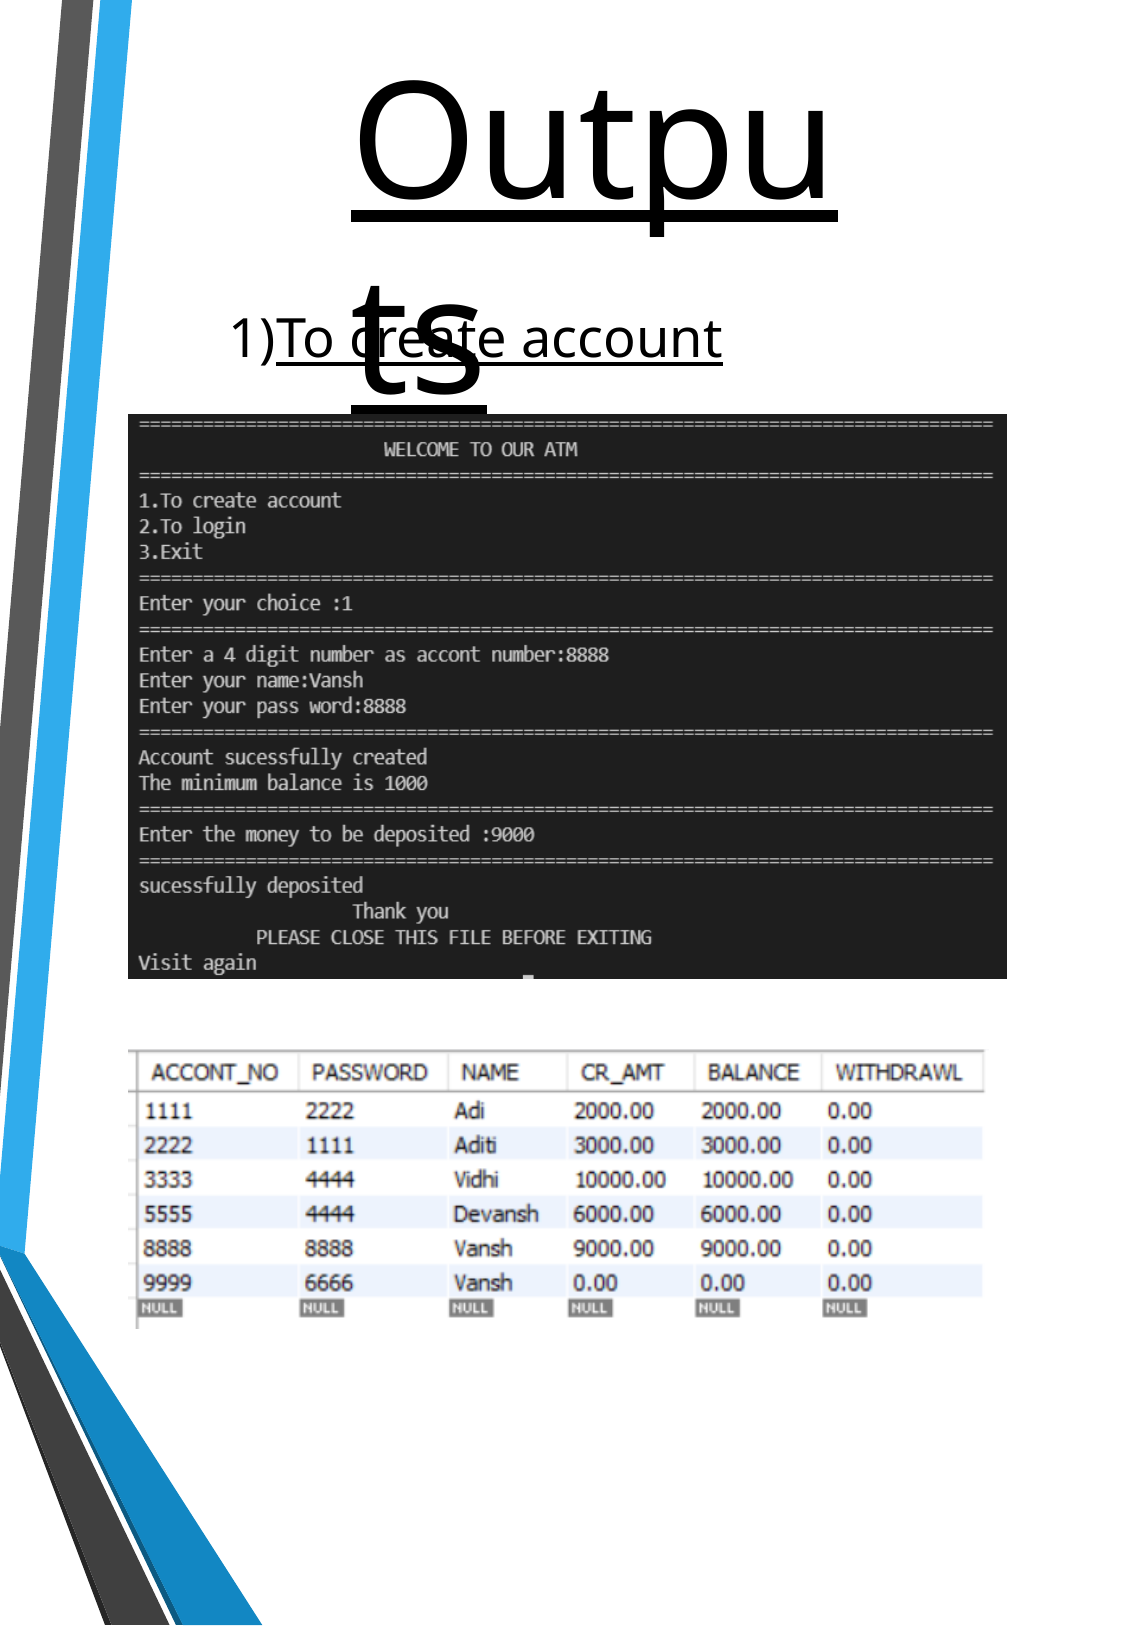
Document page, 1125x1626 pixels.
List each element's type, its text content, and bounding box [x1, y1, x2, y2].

text_box 1)To create account [214, 295, 989, 376]
picture [128, 414, 1007, 979]
text_box Outputs [336, 376, 870, 414]
text_box Outputs [336, 28, 870, 295]
picture [128, 1049, 990, 1330]
